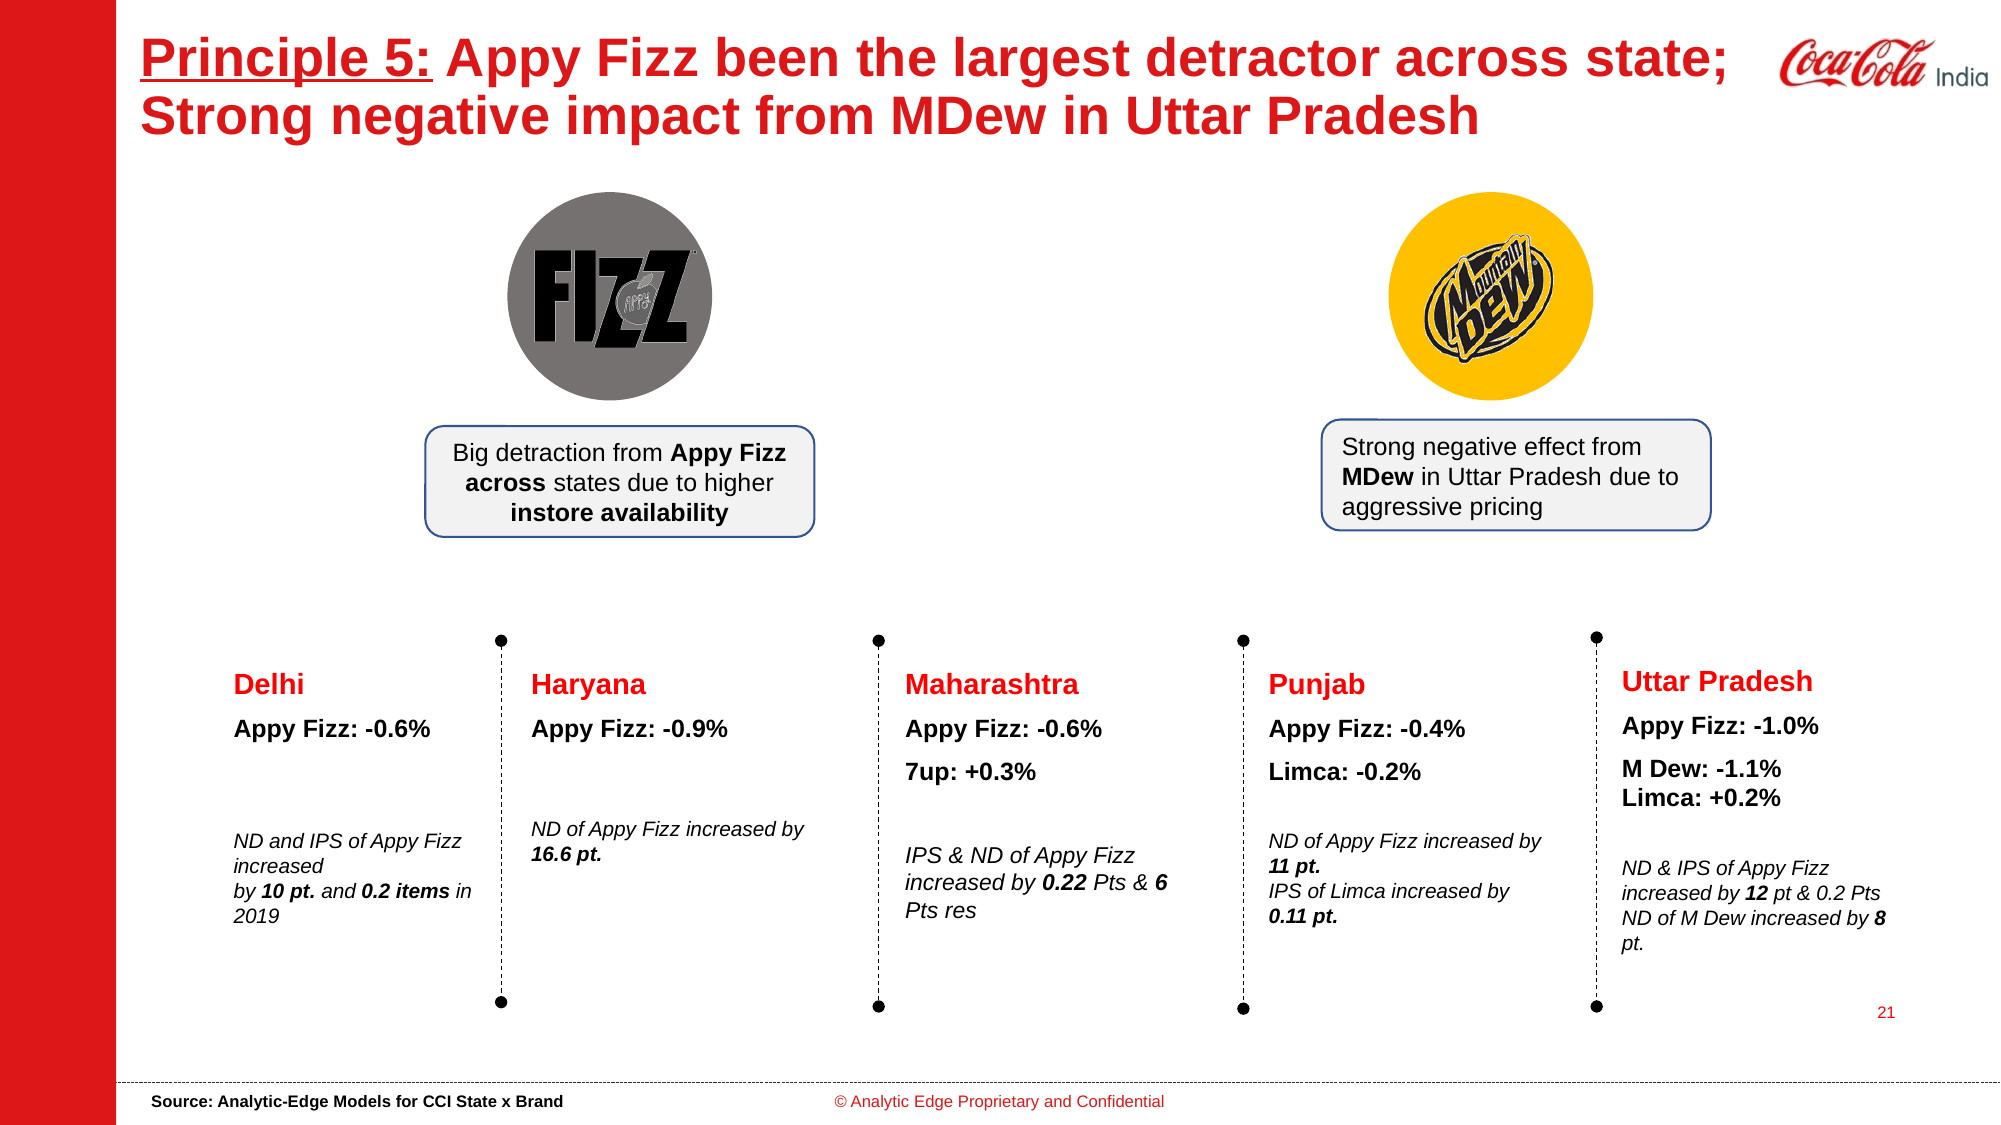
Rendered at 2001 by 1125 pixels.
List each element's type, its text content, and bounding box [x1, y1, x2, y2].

text_box Strong negative effect from MDew in Uttar Pradesh due to aggressive pricing [1320, 418, 1712, 532]
text_box Punjab Appy Fizz: -0.4% Limca: -0.2% ND of Appy Fizz increased by 11 pt. IPS of Limca increased by 0.11 pt. [1253, 657, 1563, 935]
text_box Uttar Pradesh Appy Fizz: -1.0% M Dew: -1.1% Limca: +0.2% ND & IPS of Appy Fizz increased by 12 pt & 0.2 Pts ND of M Dew increased by 8 pt. [1607, 654, 1917, 962]
text_box Haryana Appy Fizz: -0.9% ND of Appy Fizz increased by 16.6 pt. [516, 657, 826, 903]
footer © Analytic Edge Proprietary and Confidential [790, 1083, 1210, 1125]
title Principle 5: Appy Fizz been the largest detractor across state; Strong negative impact from MDew in Uttar Pradesh [125, 23, 1766, 153]
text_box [507, 192, 713, 401]
text_box Maharashtra Appy Fizz: -0.6% 7up: +0.3% IPS & ND of Appy Fizz increased by 0.22 Pts & 6 Pts res [890, 657, 1191, 973]
text_box Delhi Appy Fizz: -0.6% ND and IPS of Appy Fizz increased by 10 pt. and 0.2 items in 2019 [218, 657, 498, 935]
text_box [1388, 192, 1594, 401]
text_box Big detraction from Appy Fizz across states due to higher instore availability [424, 424, 816, 538]
picture [1777, 31, 1997, 99]
slide_number 21 [1839, 994, 1934, 1054]
text_box Source: Analytic-Edge Models for CCI State x Brand [136, 1083, 580, 1118]
